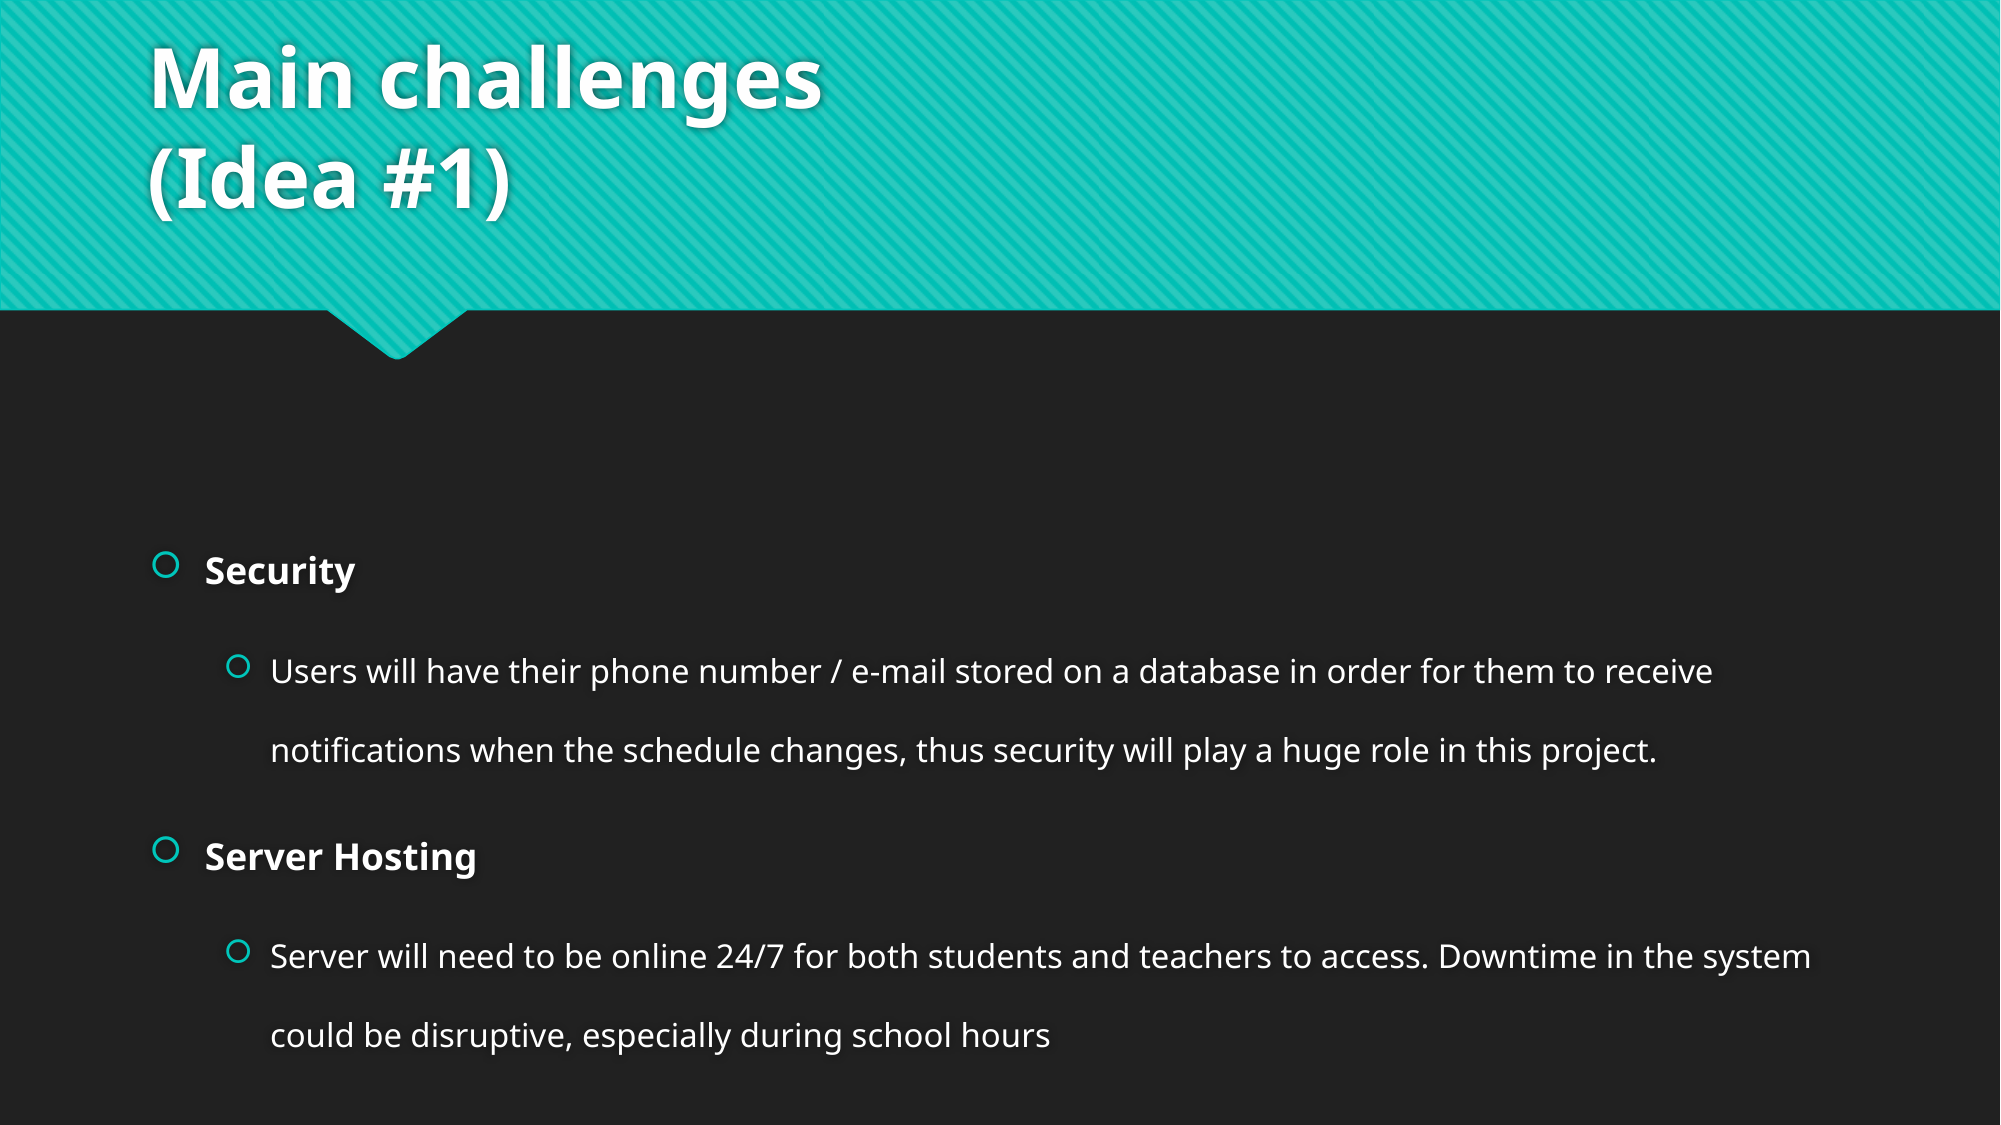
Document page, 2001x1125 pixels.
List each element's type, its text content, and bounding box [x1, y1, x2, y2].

list Security Users will have their phone number / e-mail stored on a database in order for them to receive notifications when the schedule changes, thus security will play a huge role in this project. Server Hosting Server will need to be online 24/7 for both students and teachers to access. Downtime in the system could be disruptive, especially during school hours [134, 495, 1866, 1063]
title Main challenges (Idea #1) [132, 73, 1868, 233]
